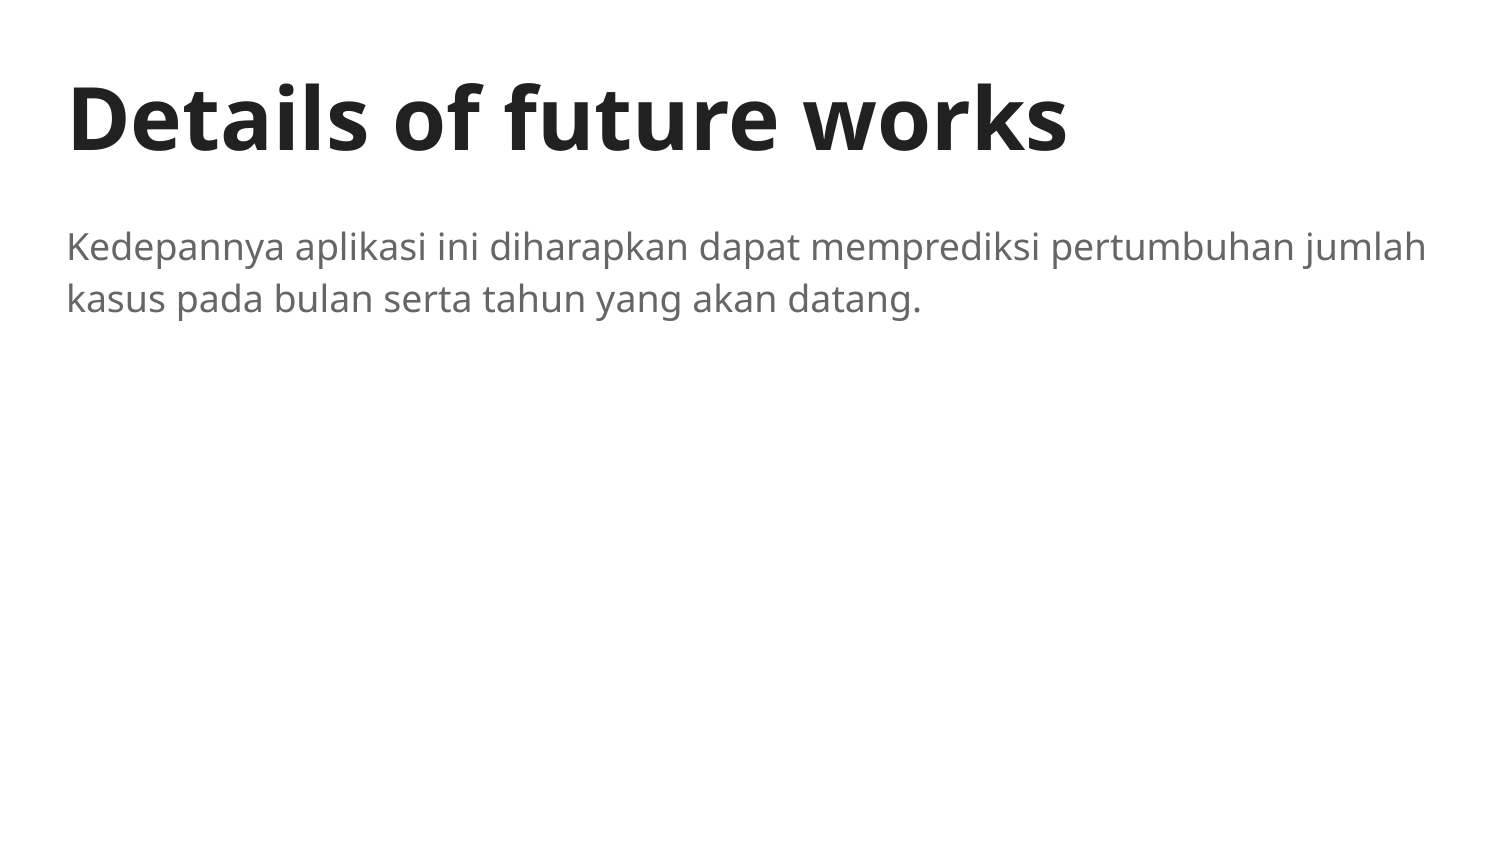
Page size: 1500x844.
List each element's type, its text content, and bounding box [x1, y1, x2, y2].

list Kedepannya aplikasi ini diharapkan dapat memprediksi pertumbuhan jumlah kasus pada bulan serta tahun yang akan datang. [51, 201, 1449, 750]
title Details of future works [51, 48, 1449, 180]
